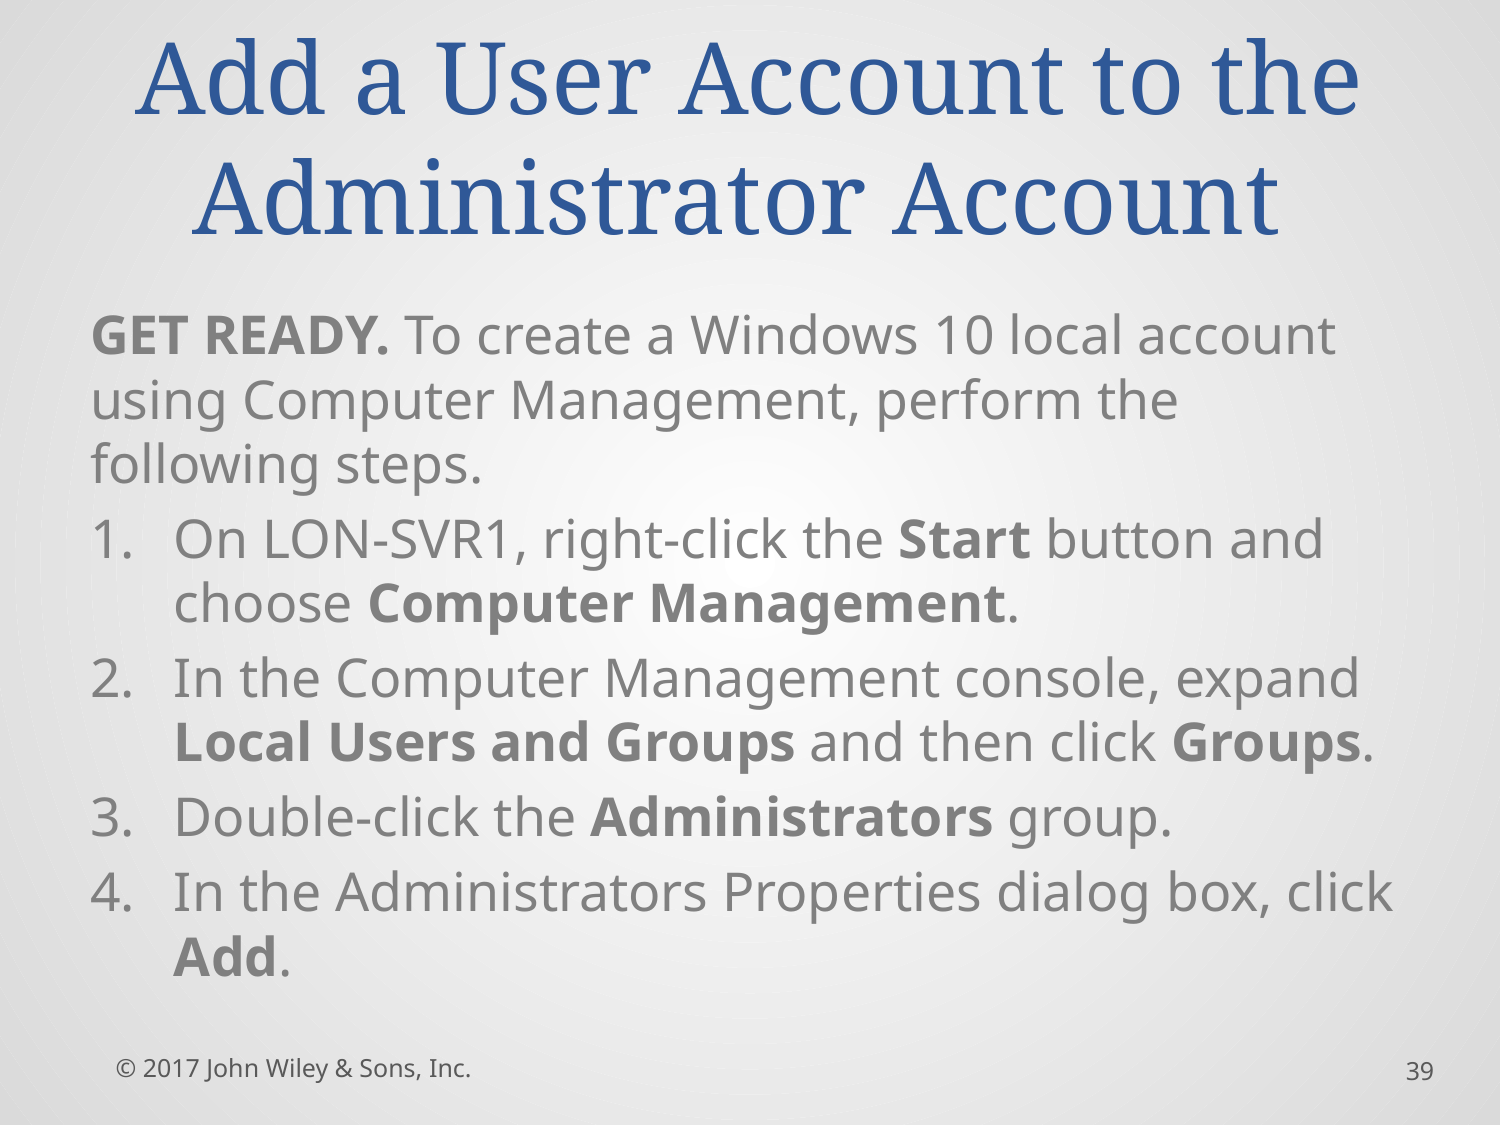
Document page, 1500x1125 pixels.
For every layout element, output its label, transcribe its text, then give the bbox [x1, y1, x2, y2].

footer © 2017 John Wiley & Sons, Inc. [108, 1037, 576, 1098]
title Add a User Account to the Administrator Account [75, 0, 1425, 263]
slide_number 39 [1401, 1042, 1494, 1103]
list GET READY. To create a Windows 10 local account using Computer Management, perform the following steps. On LON-SVR1, right-click the Start button and choose Computer Management. In the Computer Management console, expand Local Users and Groups and then click Groups. Double-click the Administrators group. In the Administrators Properties dialog box, click Add. [75, 293, 1425, 1005]
